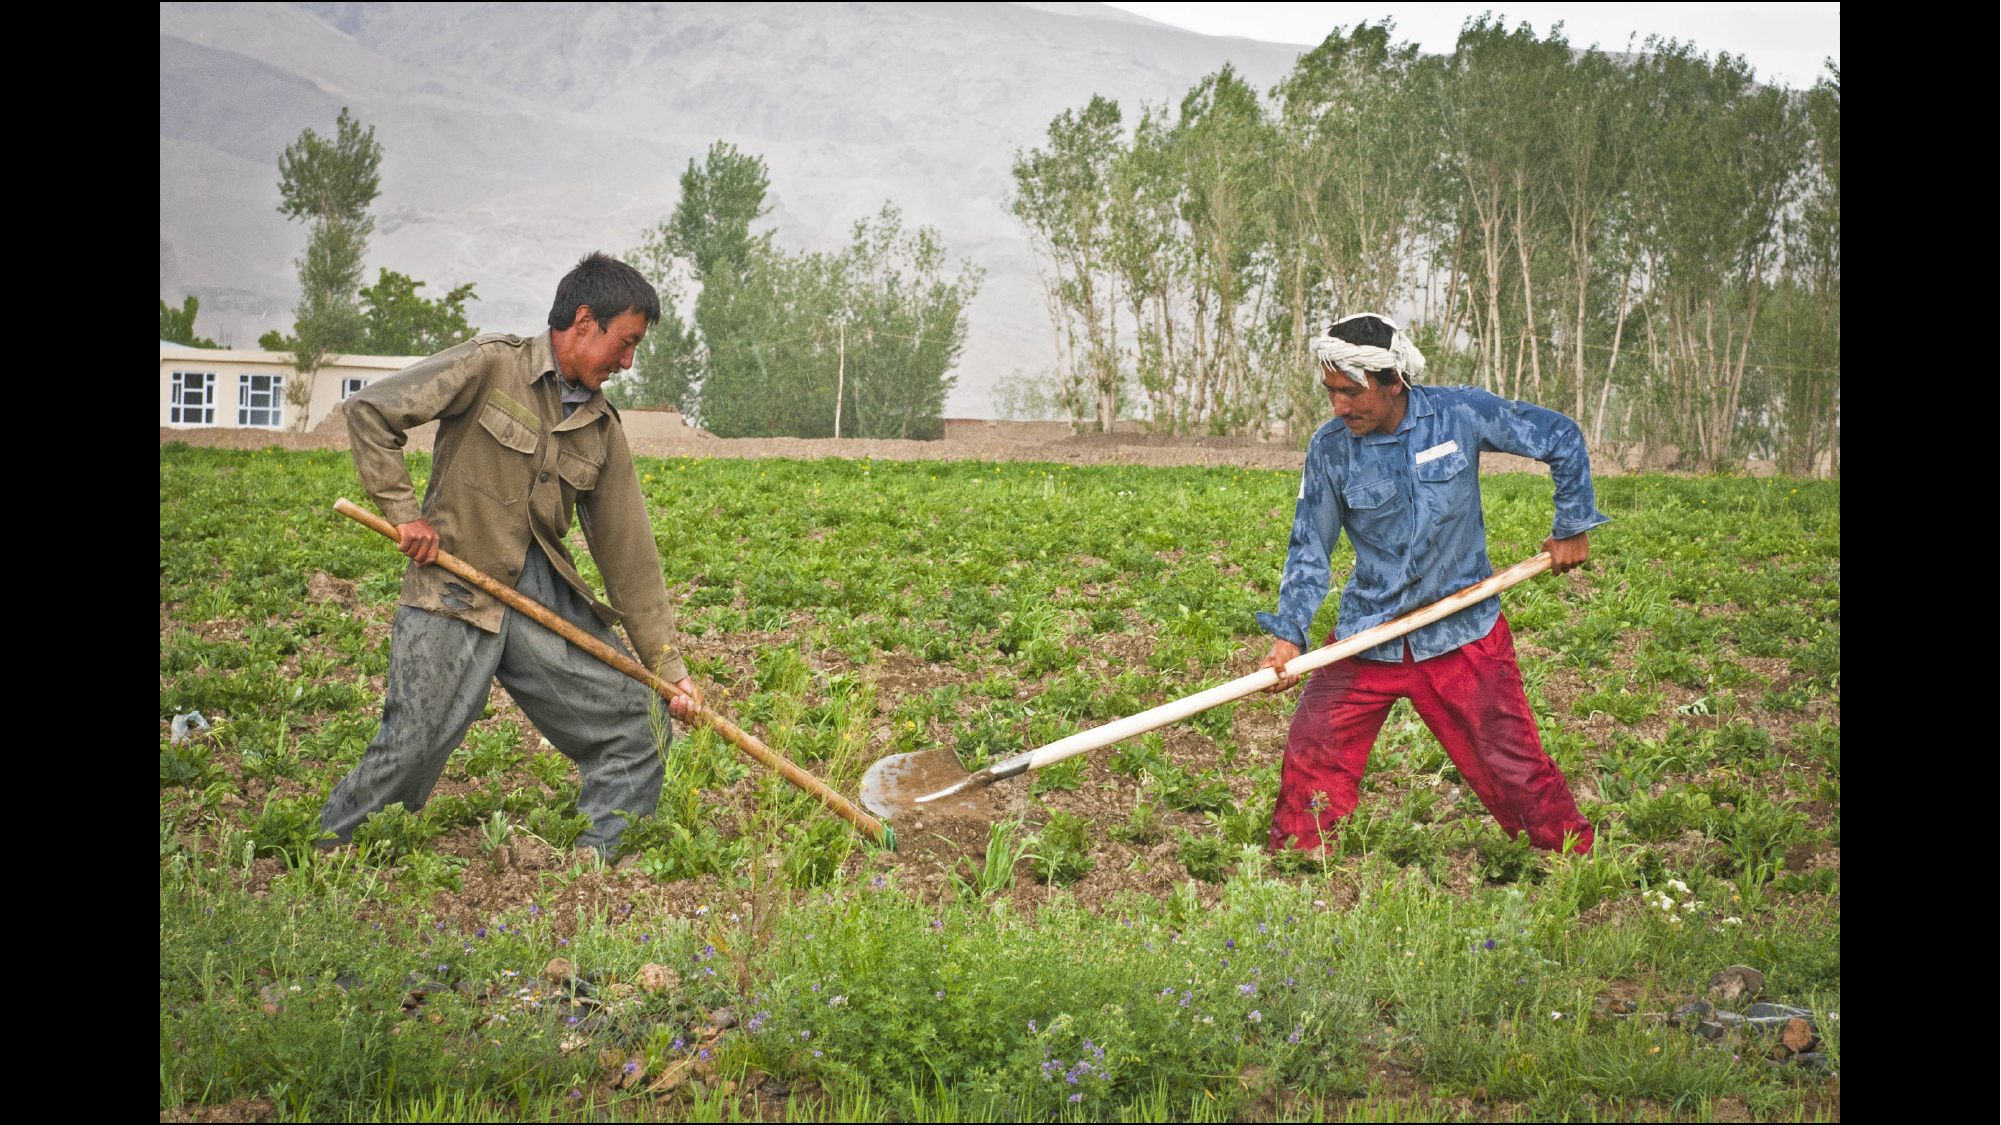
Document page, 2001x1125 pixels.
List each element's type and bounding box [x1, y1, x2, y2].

picture [160, 2, 1840, 1123]
